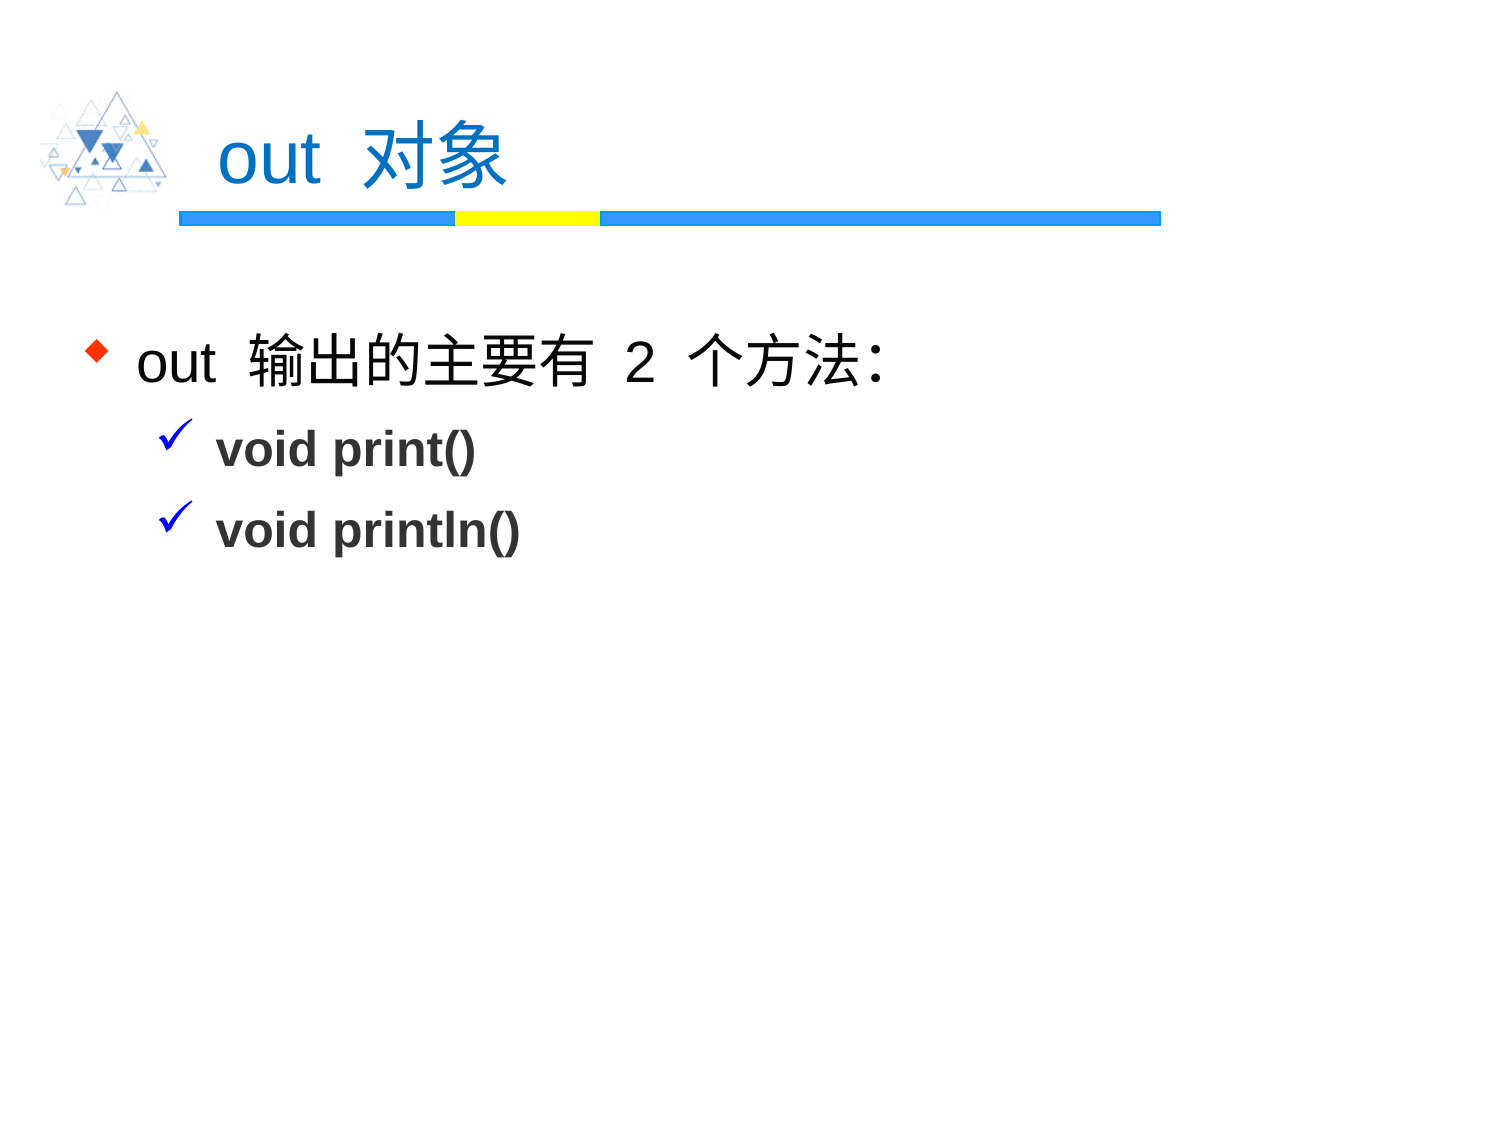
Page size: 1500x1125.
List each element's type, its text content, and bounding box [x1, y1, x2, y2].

list out 输出的主要有 2 个方法： void print() void println() [64, 302, 1319, 1083]
title out 对象 [202, 96, 954, 210]
picture [40, 87, 171, 210]
